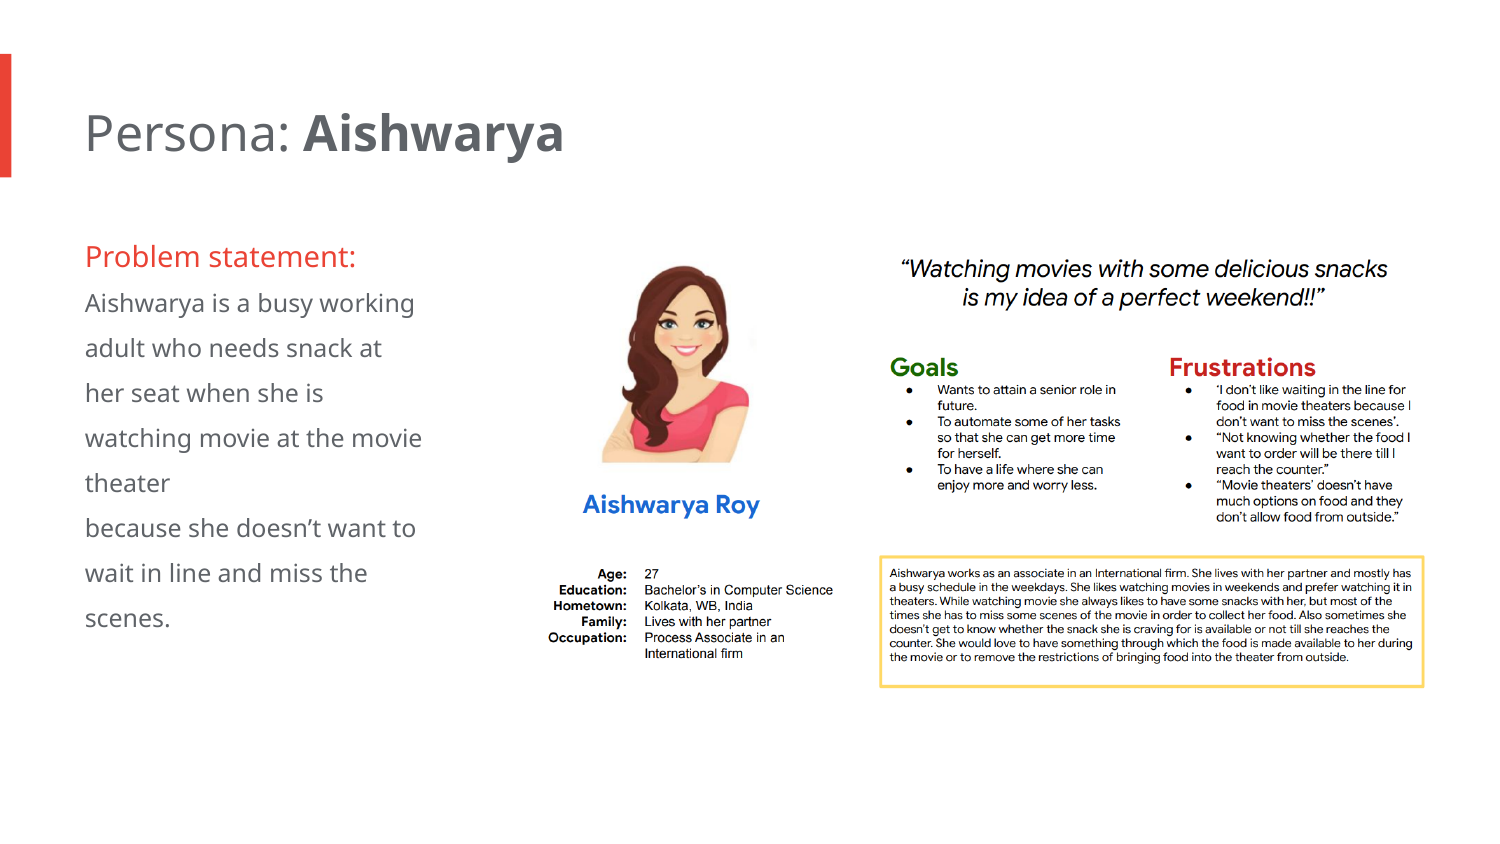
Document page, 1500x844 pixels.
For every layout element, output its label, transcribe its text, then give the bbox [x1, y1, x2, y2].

text_box Persona: Aishwarya [84, 85, 1087, 176]
picture [502, 189, 1451, 719]
text_box Problem statement: Aishwarya is a busy working adult who needs snack at her seat when she is watching movie at the movie theater because she doesn’t want to wait in line and miss the scenes. [84, 205, 444, 700]
